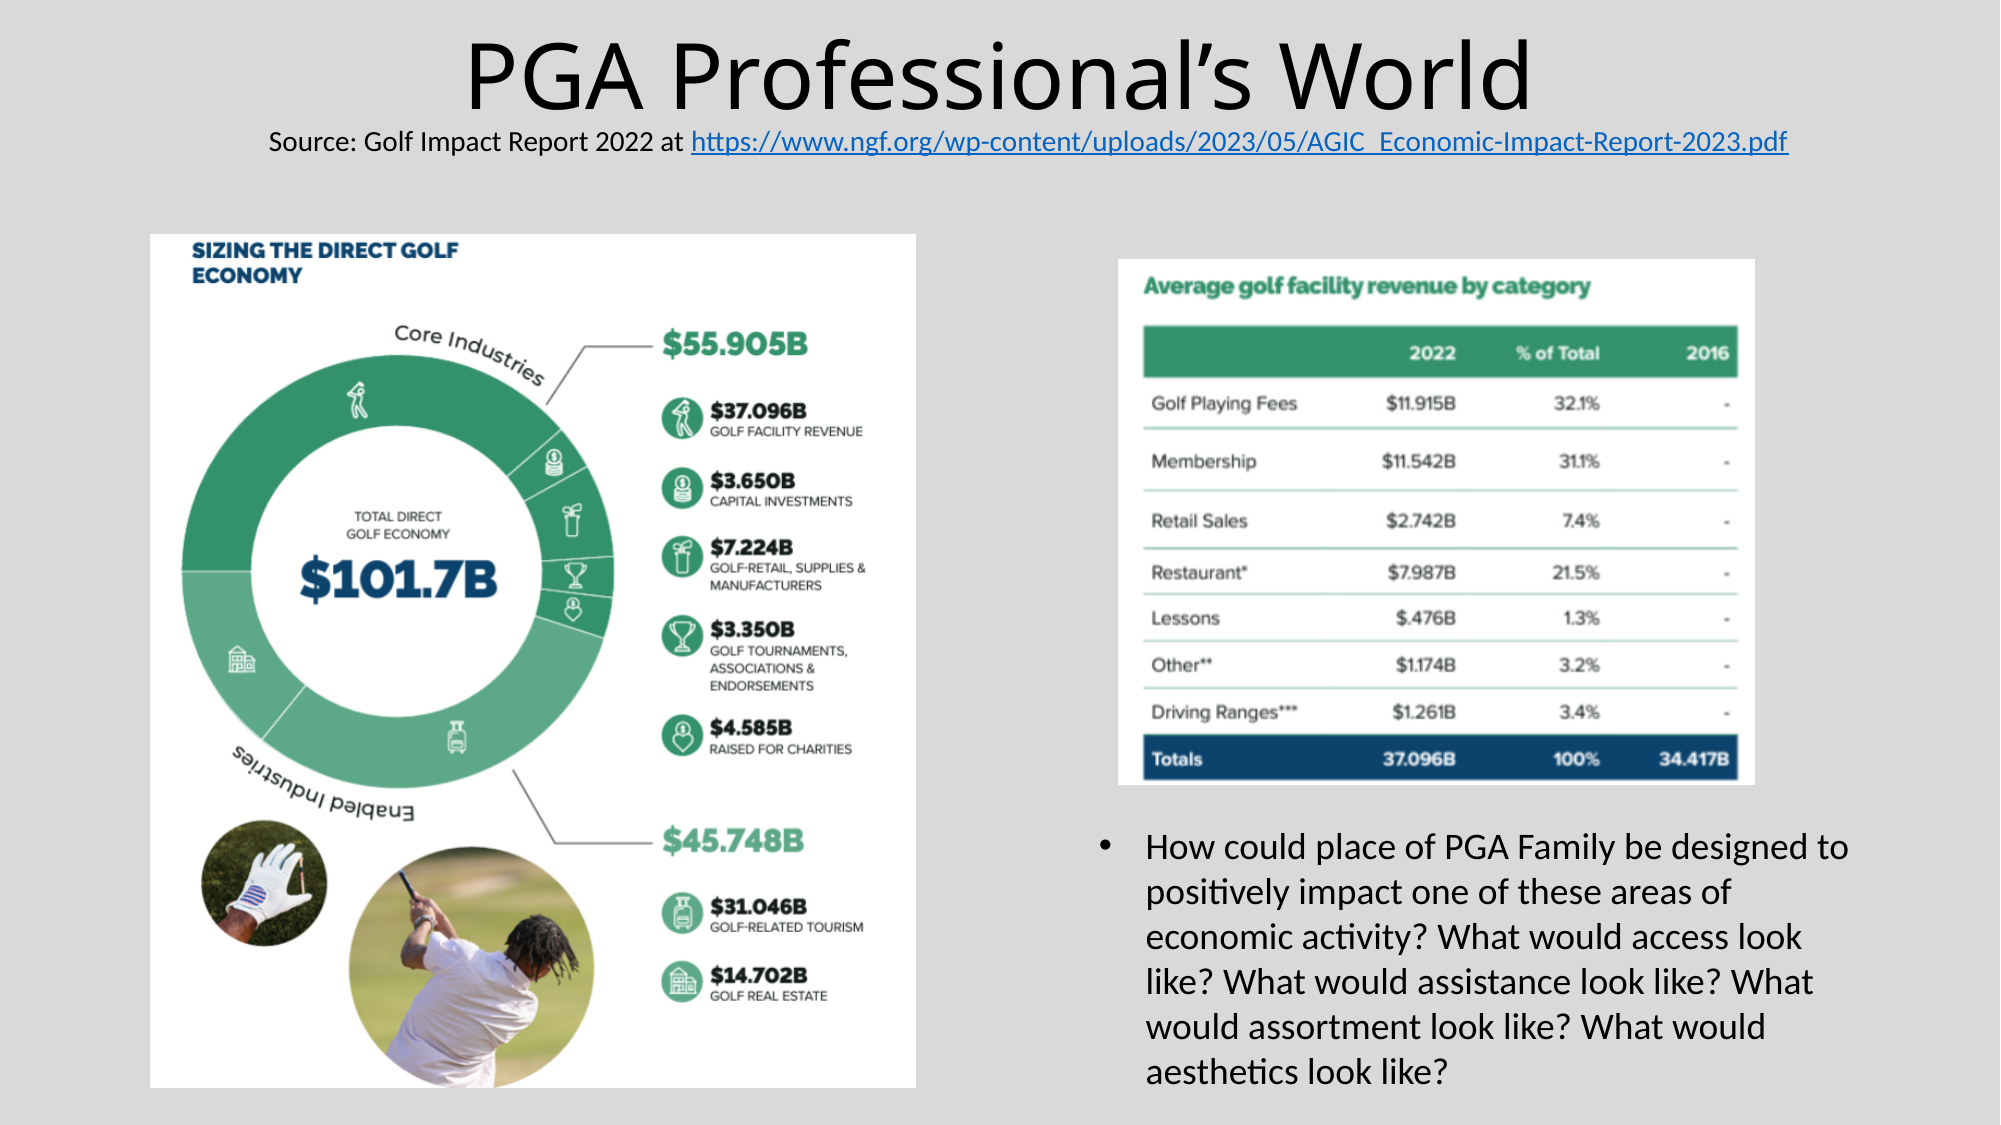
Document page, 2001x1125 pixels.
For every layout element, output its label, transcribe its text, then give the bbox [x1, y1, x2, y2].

picture [150, 234, 916, 1088]
text_box Source: Golf Impact Report 2022 at https://www.ngf.org/wp-content/uploads/2023/05/AGIC_Economic-Impact-Report-2023.pdf [231, 114, 1833, 165]
text_box How could place of PGA Family be designed to positively impact one of these areas of economic activity? What would access look like? What would assistance look like? What would assortment look like? What would aesthetics look like? [1084, 814, 1884, 1100]
title PGA Professional’s World [137, 22, 1863, 137]
picture [1118, 259, 1755, 785]
